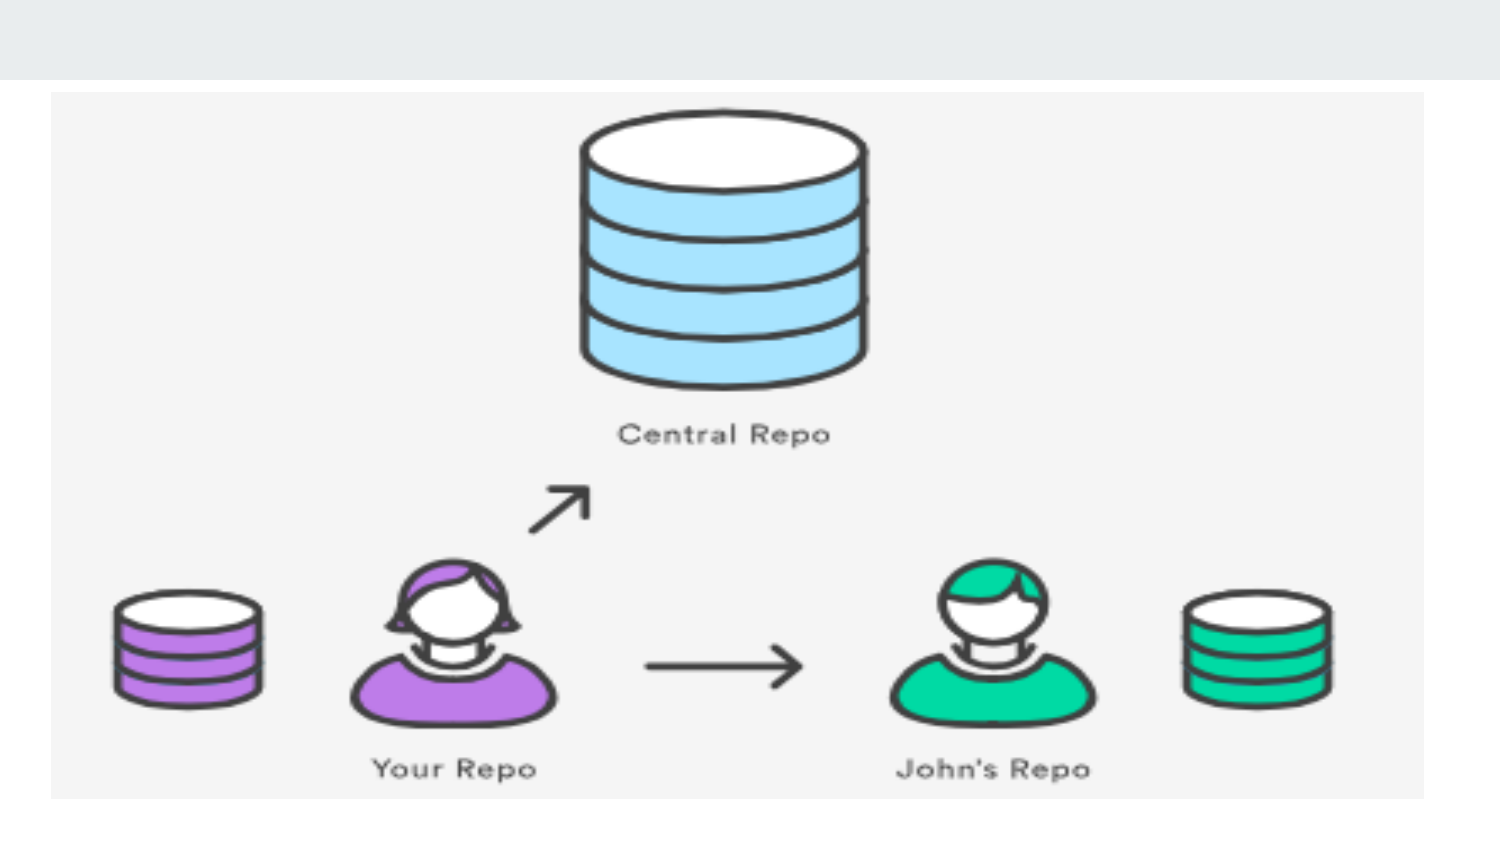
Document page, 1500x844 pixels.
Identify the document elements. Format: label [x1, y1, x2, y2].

picture [51, 92, 1425, 799]
